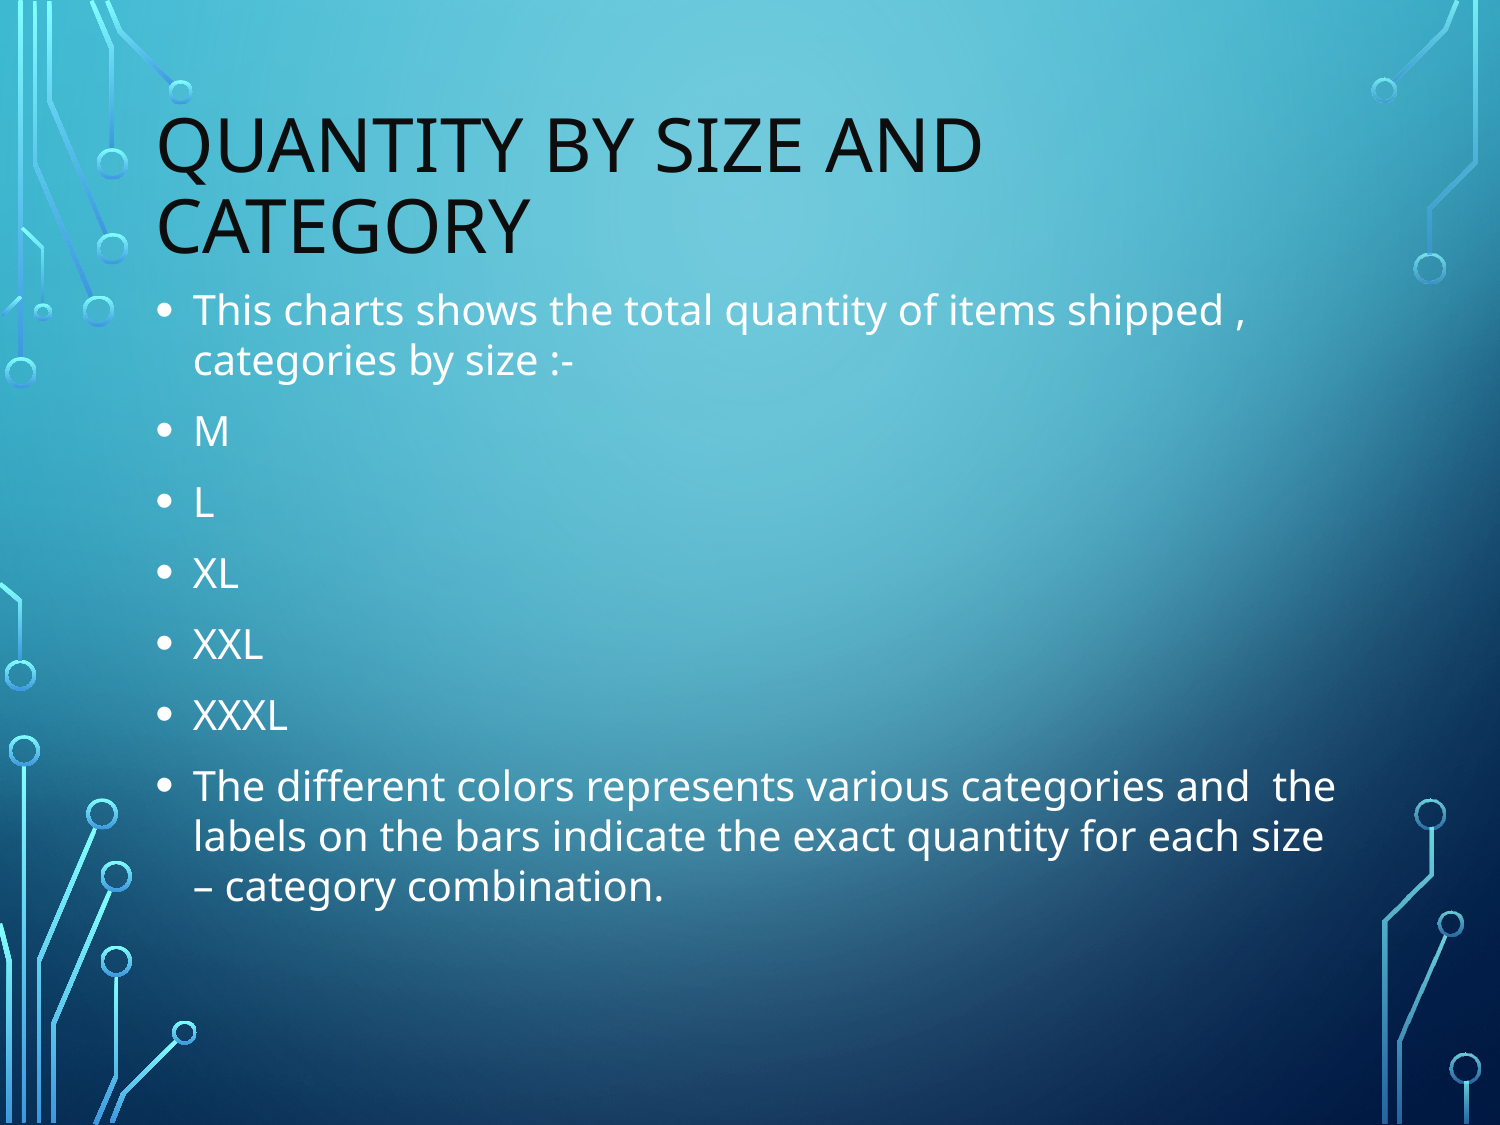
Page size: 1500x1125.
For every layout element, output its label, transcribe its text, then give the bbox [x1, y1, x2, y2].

title Quantity by Size and Category [140, 101, 1360, 276]
list This charts shows the total quantity of items shipped , categories by size :- M L XL XXL XXXL The different colors represents various categories and the labels on the bars indicate the exact quantity for each size – category combination. [140, 276, 1360, 958]
